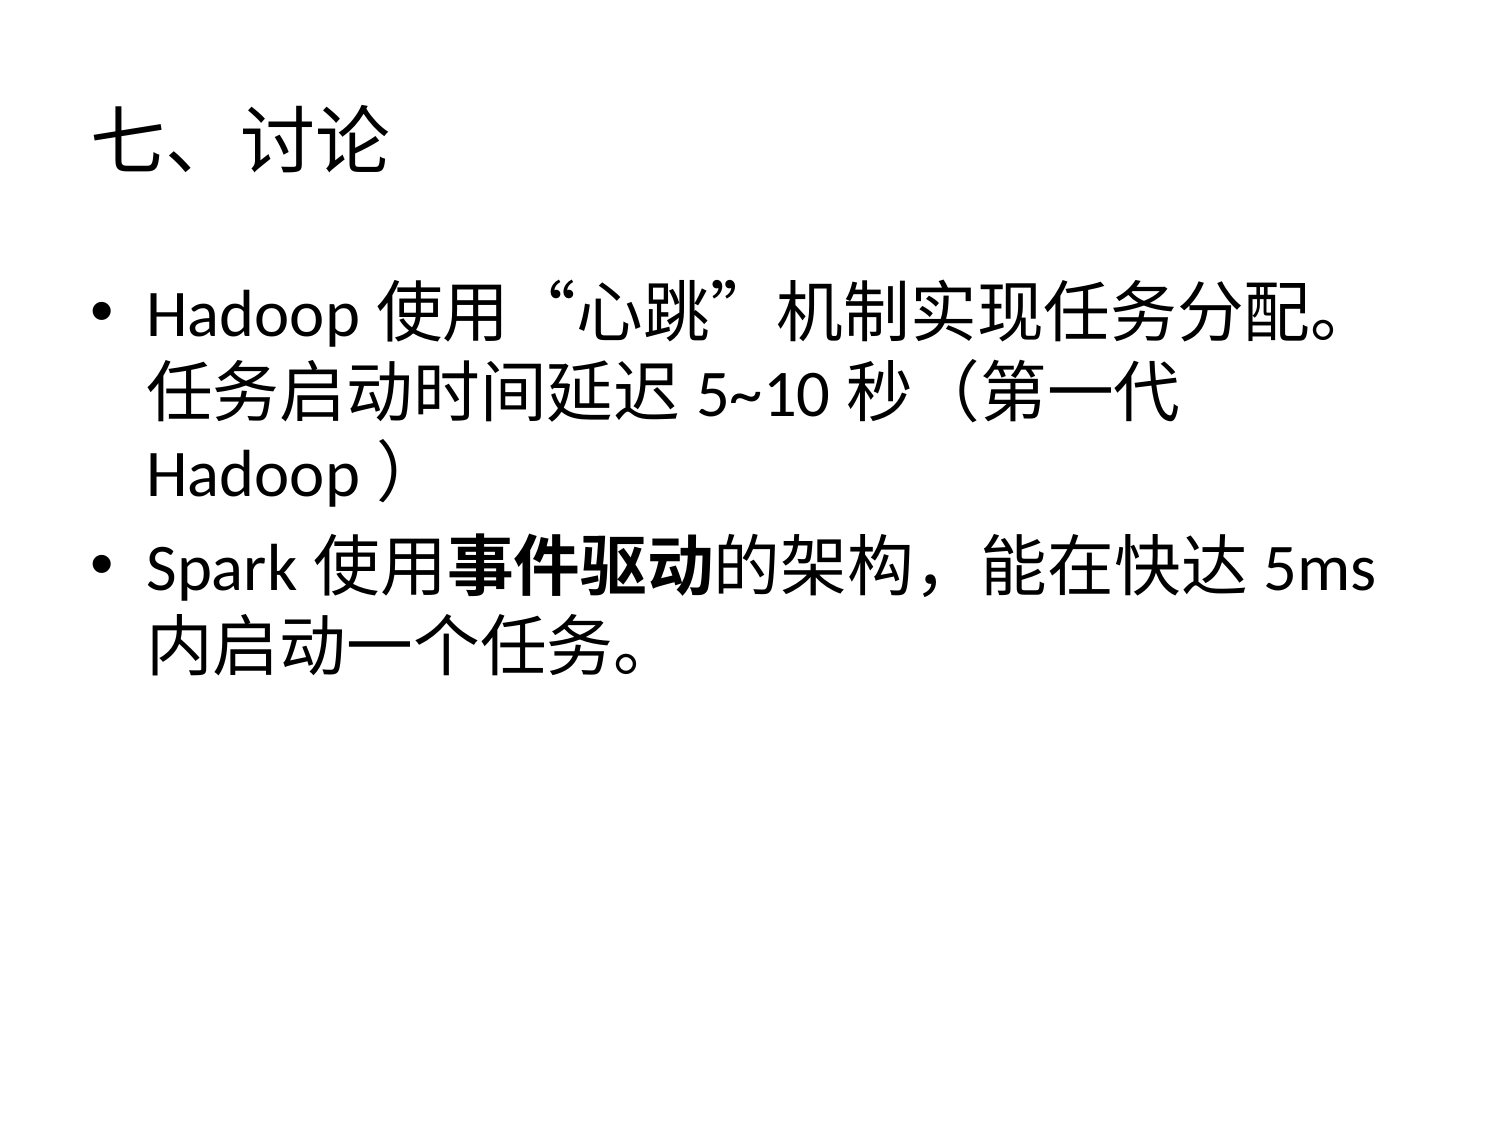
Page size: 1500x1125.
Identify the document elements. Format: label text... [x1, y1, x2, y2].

title 七、讨论 [75, 45, 1425, 233]
list Hadoop使用“心跳”机制实现任务分配。任务启动时间延迟5~10秒（第一代Hadoop） Spark使用事件驱动的架构，能在快达5ms内启动一个任务。 [75, 262, 1425, 1005]
